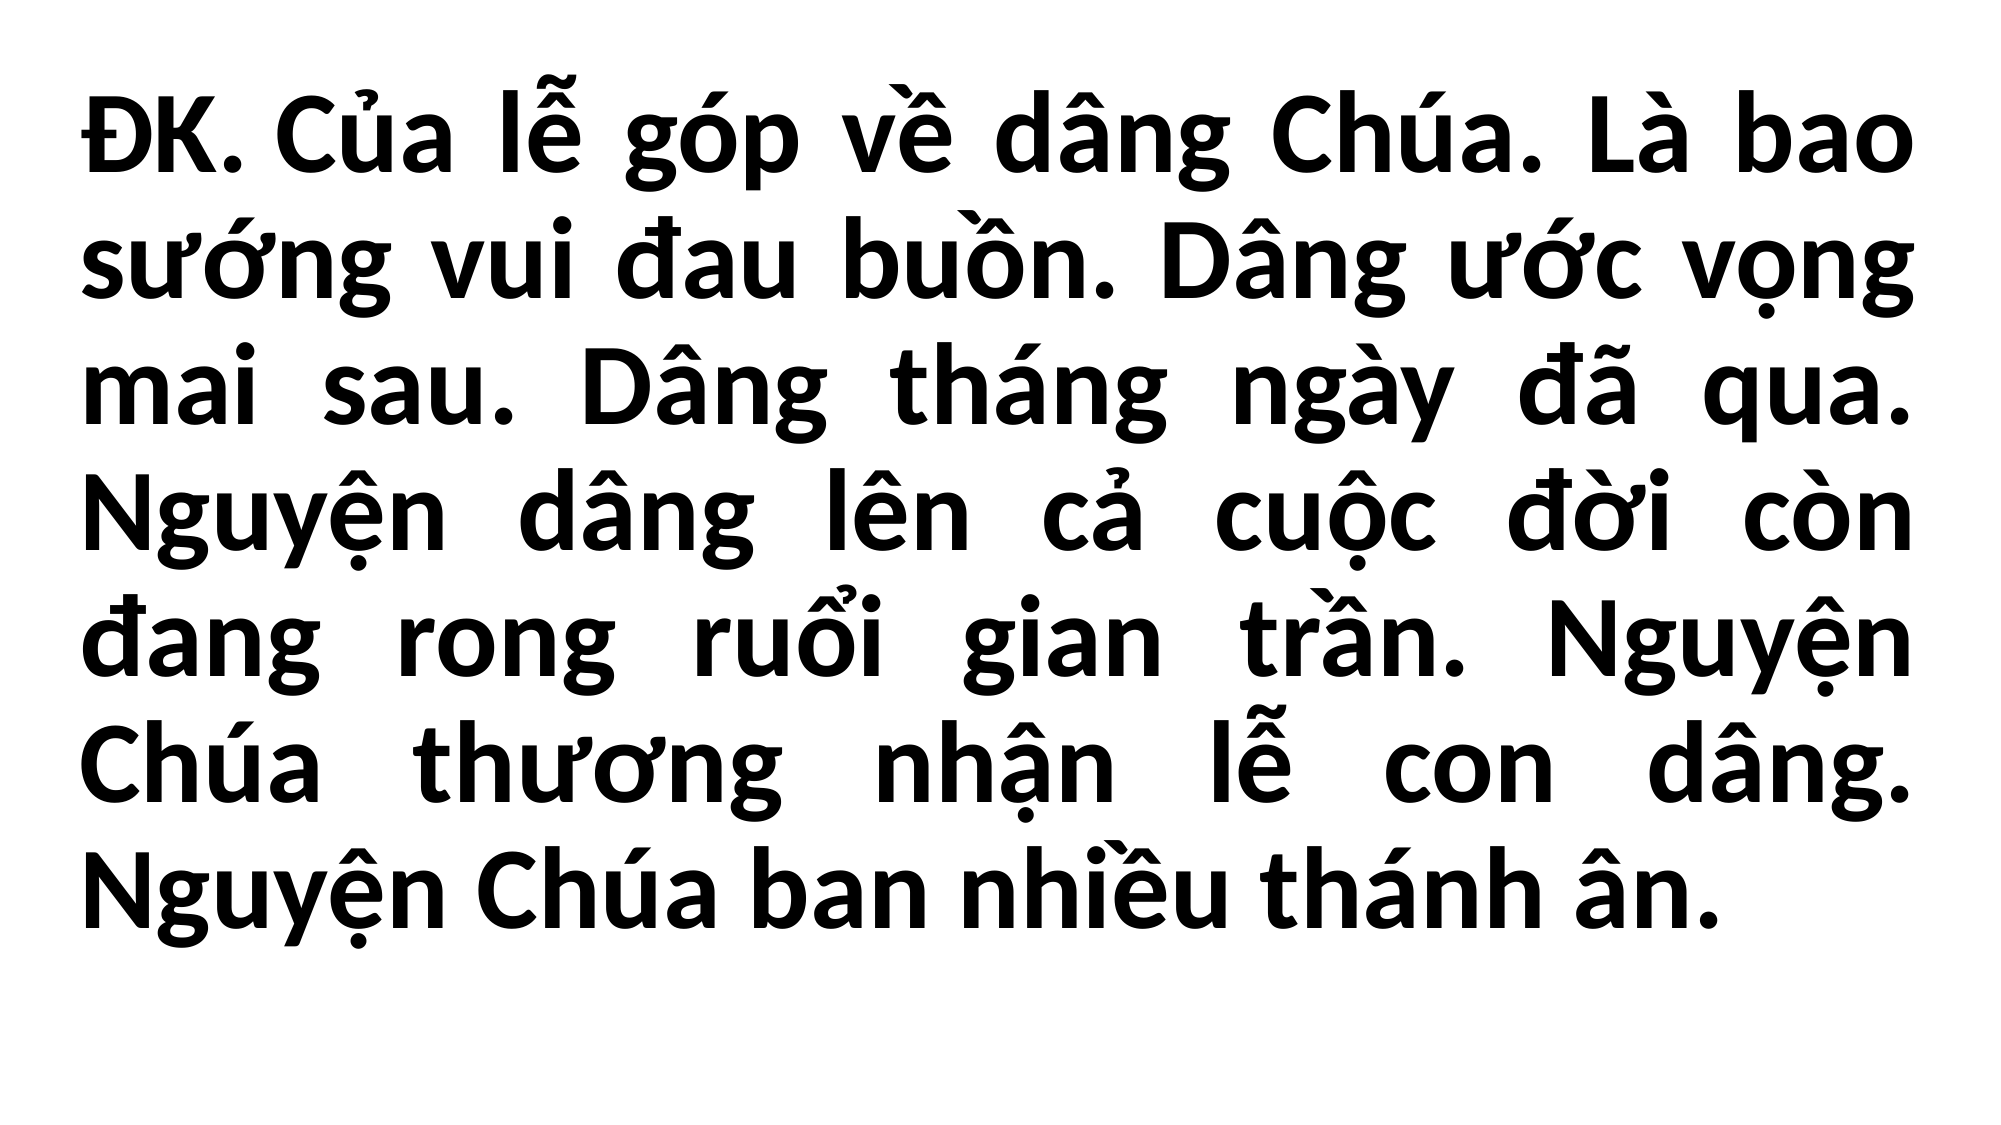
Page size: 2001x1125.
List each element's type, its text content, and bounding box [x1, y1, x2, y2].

list ĐK. Của lễ góp về dâng Chúa. Là bao sướng vui đau buồn. Dâng ước vọng mai sau. Dâng tháng ngày đã qua. Nguyện dâng lên cả cuộc đời còn đang rong ruổi gian trần. Nguyện Chúa thương nhận lễ con dâng. Nguyện Chúa ban nhiều thánh ân. [64, 64, 1931, 778]
